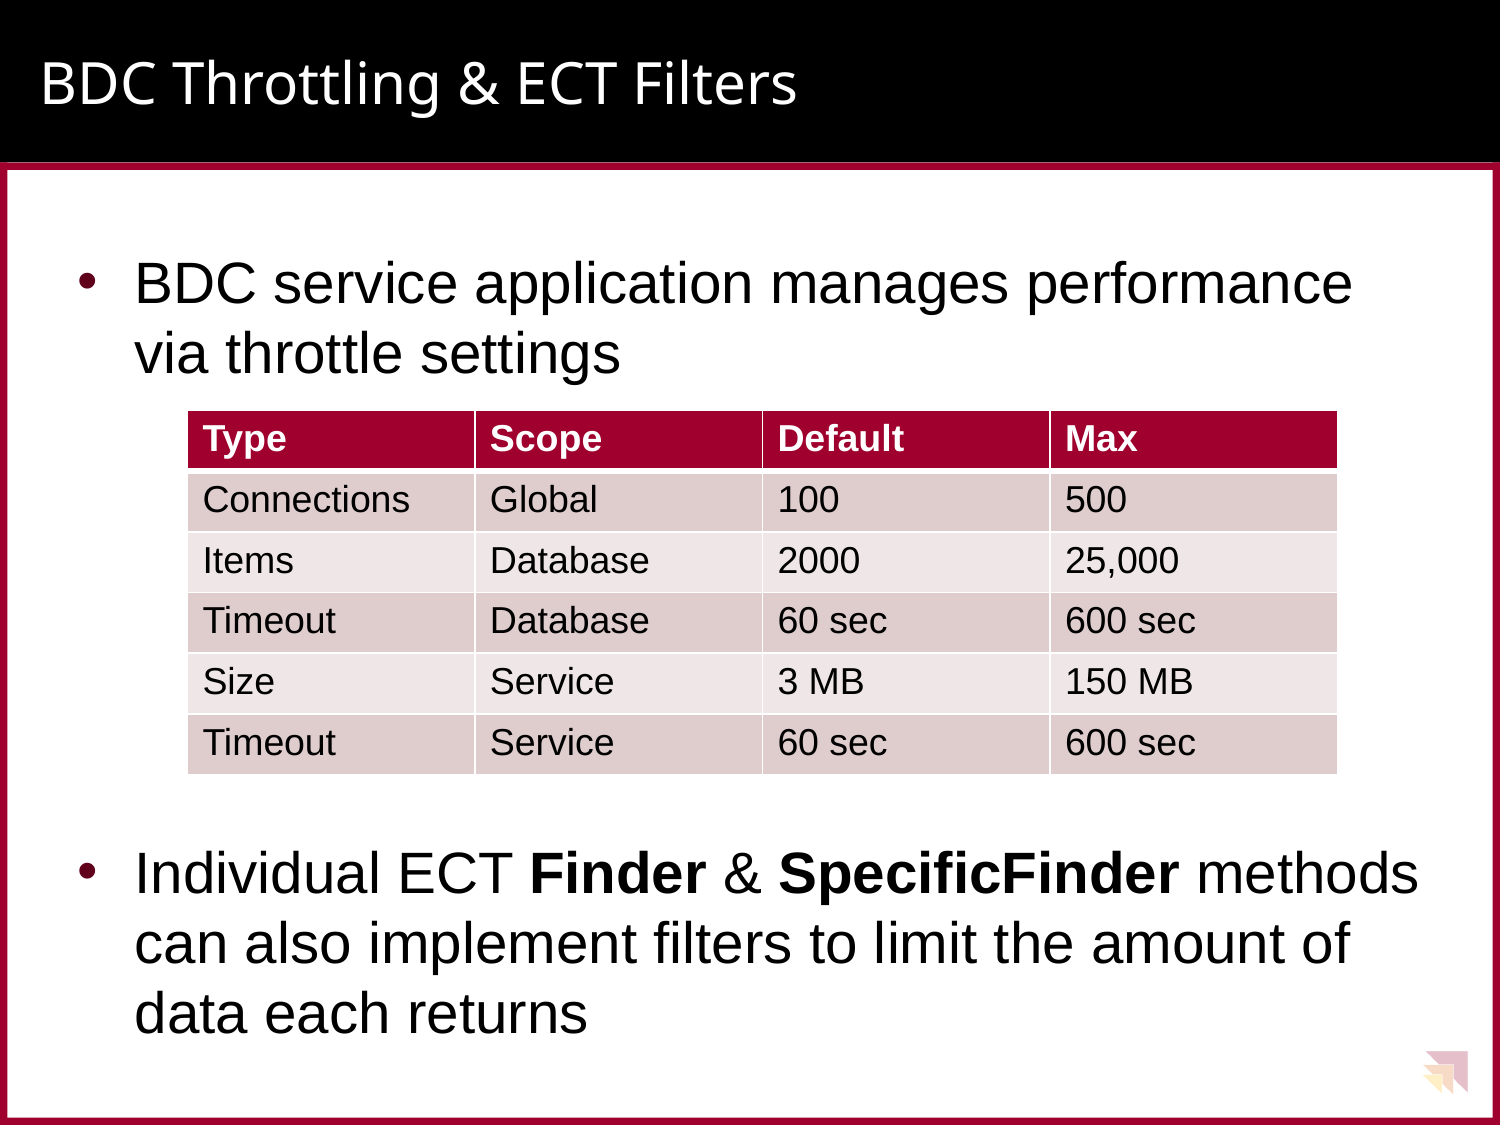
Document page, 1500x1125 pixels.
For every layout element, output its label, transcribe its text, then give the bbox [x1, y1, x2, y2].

table_cell 100 [763, 474, 1049, 531]
table_cell Database [476, 533, 762, 592]
table_cell 3 MB [763, 654, 1049, 713]
table_cell 150 MB [1051, 654, 1337, 713]
table_cell 60 sec [763, 593, 1049, 652]
table_cell 500 [1051, 474, 1337, 531]
table_cell Timeout [188, 715, 474, 774]
table_header Max [1051, 411, 1337, 468]
table_header Default [763, 411, 1049, 468]
table_header Type [188, 411, 474, 468]
table_cell Service [476, 715, 762, 774]
table_cell Database [476, 593, 762, 652]
title BDC Throttling & ECT Filters [24, 12, 1438, 150]
table_cell Connections [188, 474, 474, 531]
table_cell Global [476, 474, 762, 531]
table_cell Size [188, 654, 474, 713]
table_cell 25,000 [1051, 533, 1337, 592]
table_cell Items [188, 533, 474, 592]
table_cell 600 sec [1051, 715, 1337, 774]
table_cell Service [476, 654, 762, 713]
list BDC service application manages performance via throttle settings Individual ECT Finder & SpecificFinder methods can also implement filters to limit the amount of data each returns [62, 237, 1438, 1088]
table_cell 2000 [763, 533, 1049, 592]
table_cell Timeout [188, 593, 474, 652]
table_header Scope [476, 411, 762, 468]
table_cell 600 sec [1051, 593, 1337, 652]
table_cell 60 sec [763, 715, 1049, 774]
